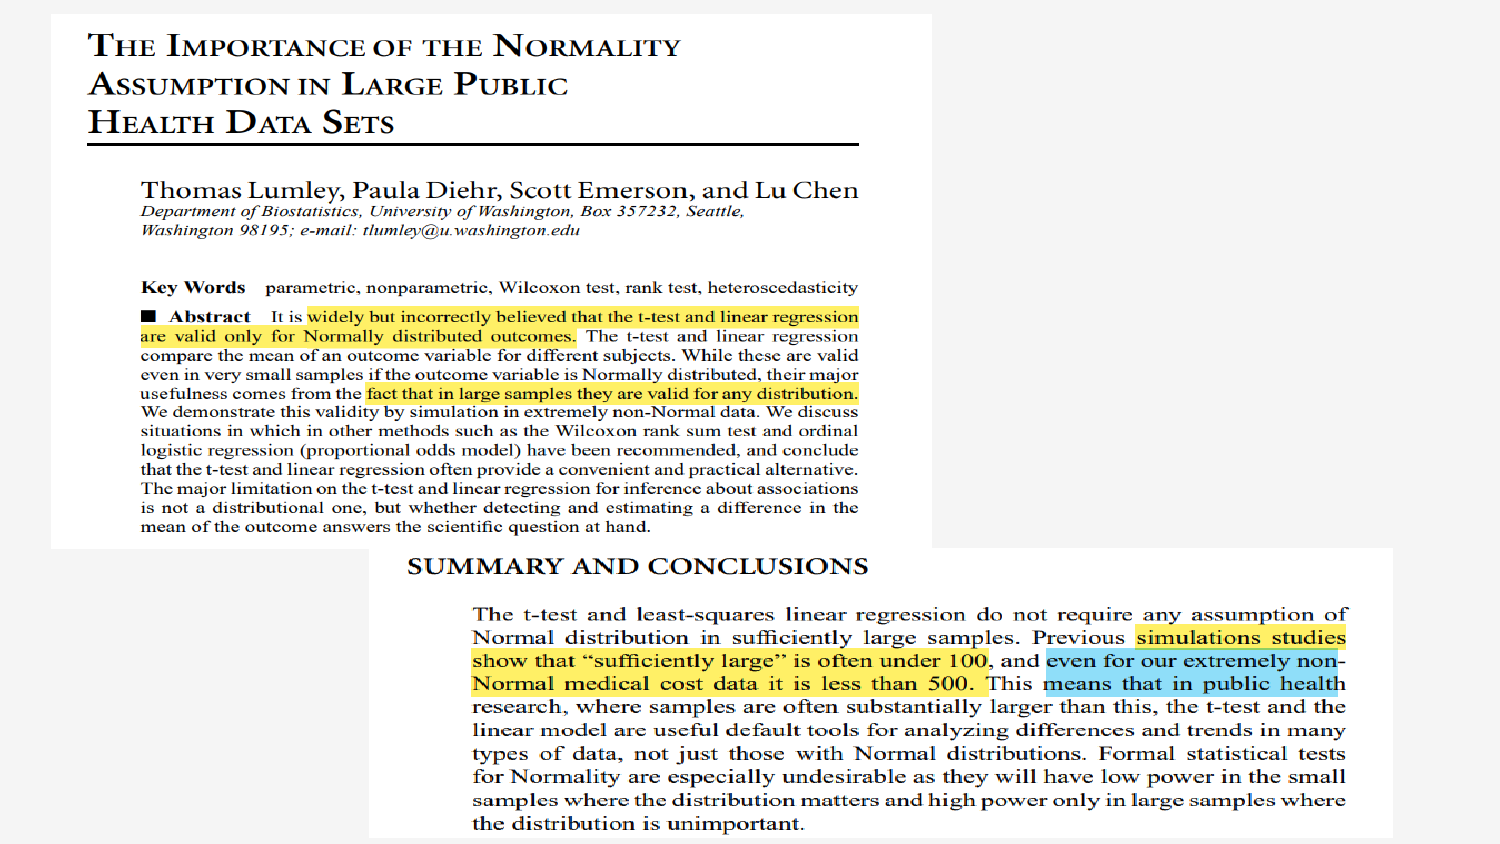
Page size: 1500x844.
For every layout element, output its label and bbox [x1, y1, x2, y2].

picture [51, 14, 1393, 838]
